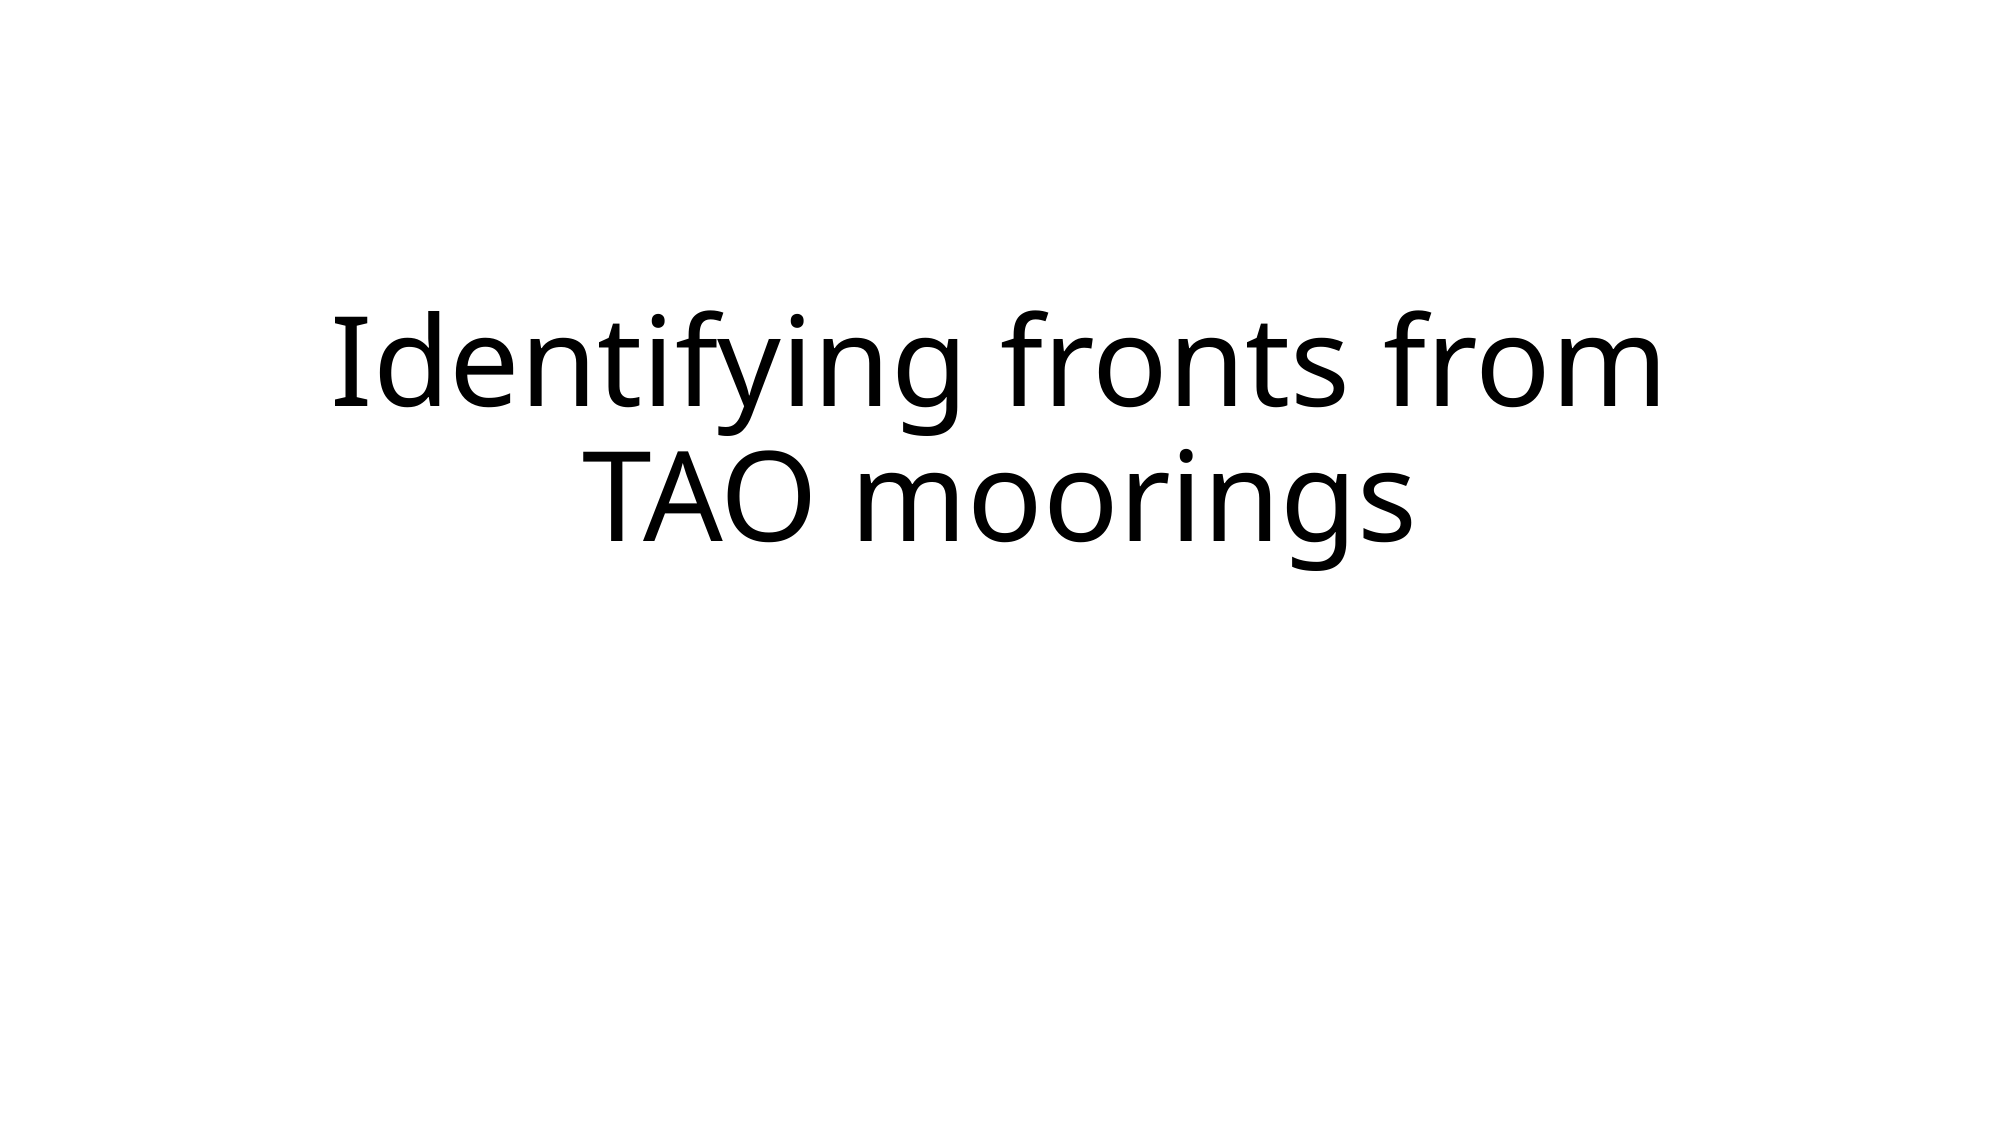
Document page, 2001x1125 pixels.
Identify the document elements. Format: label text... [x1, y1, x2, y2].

title Identifying fronts from TAO moorings [249, 184, 1750, 576]
